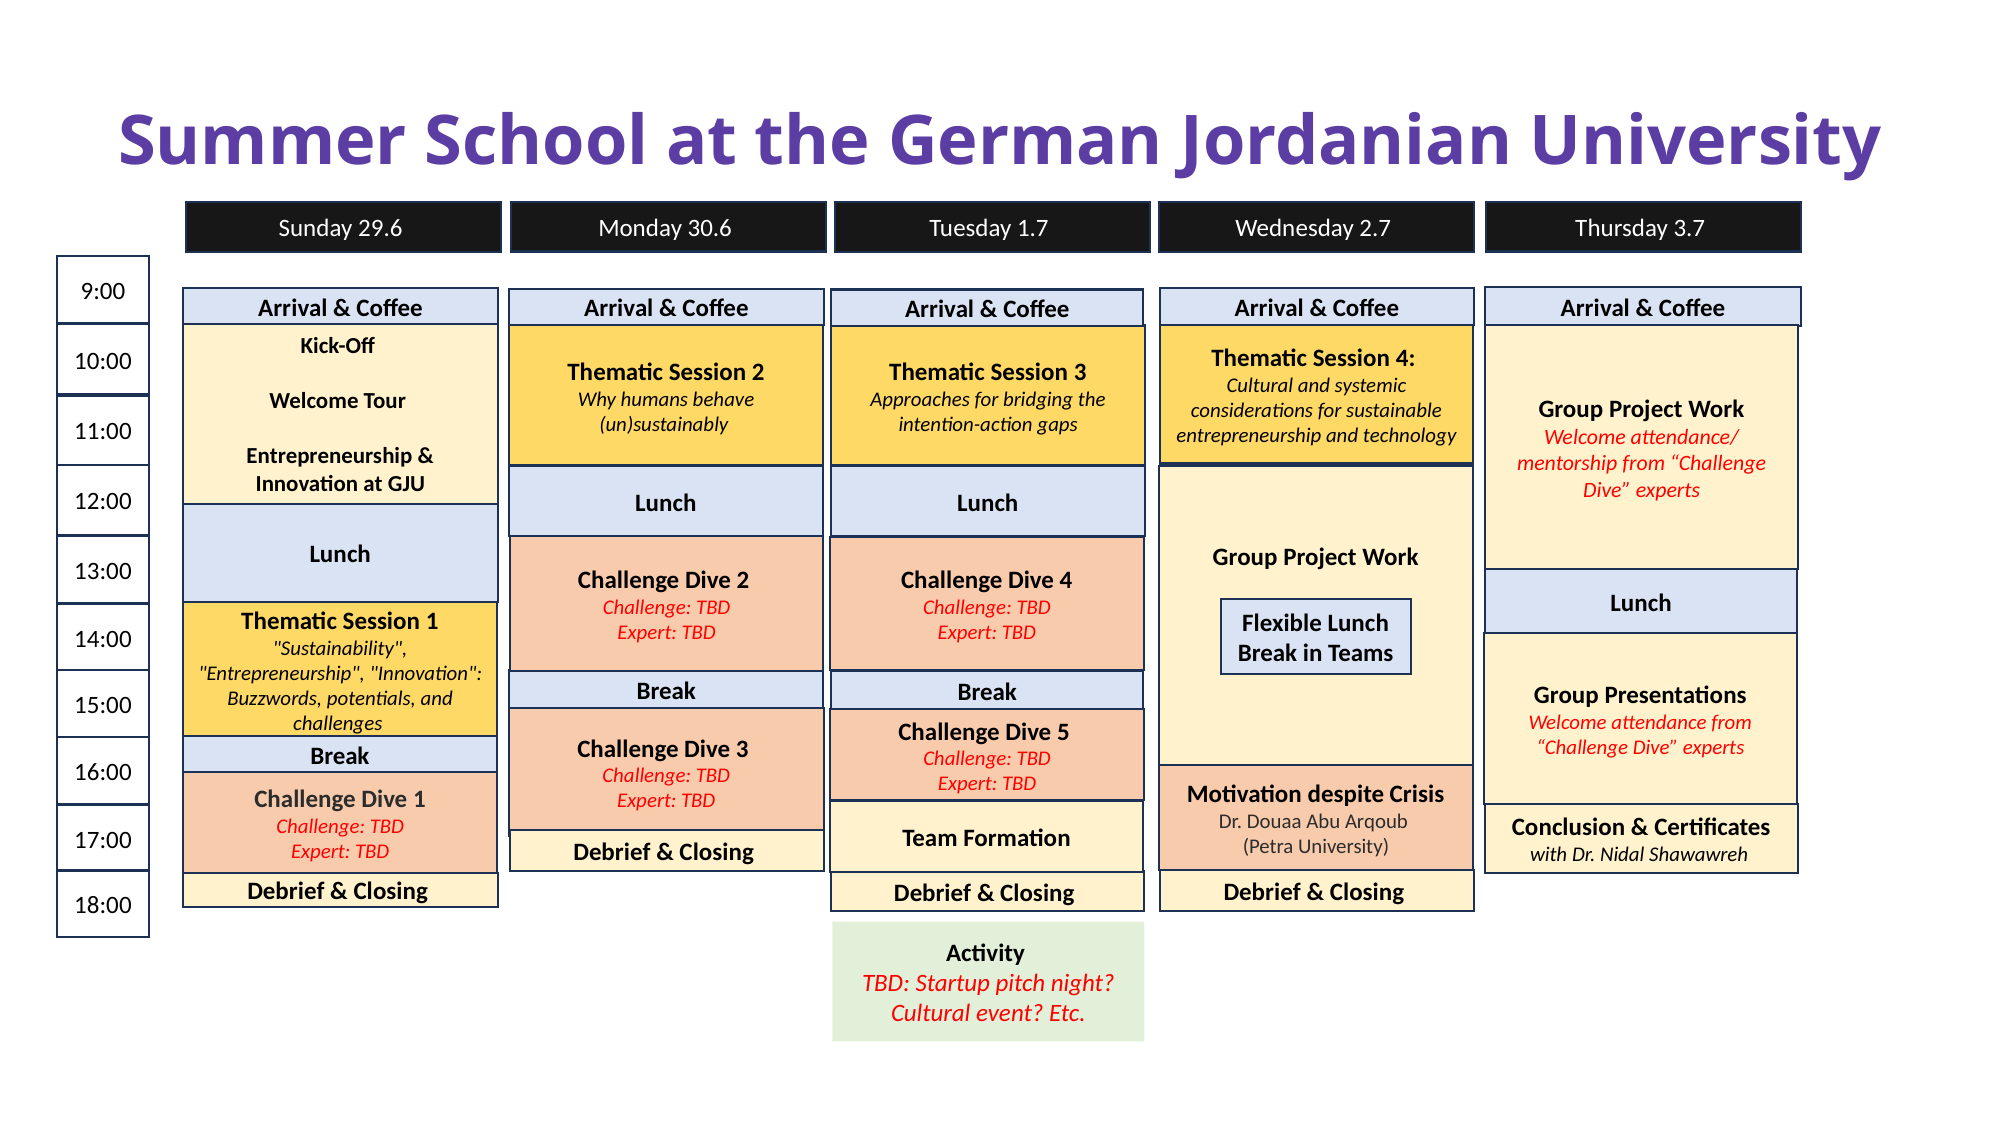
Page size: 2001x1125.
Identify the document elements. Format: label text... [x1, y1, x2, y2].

text_box Group Project Work Welcome attendance/ mentorship from “Challenge Dive” experts [1484, 324, 1799, 570]
text_box Tuesday 1.7 [834, 201, 1151, 253]
text_box Conclusion & Certificates with Dr. Nidal Shawawreh [1484, 803, 1799, 874]
text_box Flexible Lunch Break in Teams [1220, 598, 1412, 675]
text_box 14:00 [56, 604, 150, 671]
text_box 10:00 [56, 324, 150, 397]
text_box Break [182, 735, 498, 771]
text_box Debrief & Closing [830, 870, 1145, 912]
text_box Sunday 29.6 [185, 201, 502, 253]
text_box Lunch [182, 505, 499, 603]
text_box 12:00 [56, 466, 150, 535]
text_box Lunch [1484, 568, 1798, 632]
text_box 9:00 [56, 255, 150, 324]
text_box Debrief & Closing [1159, 869, 1475, 912]
text_box 11:00 [56, 397, 150, 466]
text_box Group Presentations Welcome attendance from “Challenge Dive” experts [1483, 632, 1798, 805]
text_box Challenge Dive 1 Challenge: TBD Expert: TBD [182, 771, 498, 872]
text_box Break [508, 669, 824, 707]
text_box Challenge Dive 4 Challenge: TBD Expert: TBD [829, 536, 1145, 671]
text_box 15:00 [56, 671, 150, 738]
text_box Wednesday 2.7 [1158, 201, 1475, 253]
text_box 17:00 [56, 804, 150, 869]
text_box Thematic Session 1 "Sustainability", "Entrepreneurship", "Innovation": Buzzwords, potentials, and challenges [182, 601, 498, 735]
text_box Challenge Dive 2 Challenge: TBD Expert: TBD [509, 535, 824, 672]
text_box Challenge Dive 5 Challenge: TBD Expert: TBD [829, 708, 1145, 801]
text_box 16:00 [56, 738, 150, 804]
text_box Debrief & Closing [182, 872, 499, 908]
text_box Debrief & Closing [509, 829, 825, 872]
text_box Thematic Session 4: Cultural and systemic considerations for sustainable entrepreneurship and technology [1159, 326, 1474, 465]
text_box Motivation despite Crisis Dr. Douaa Abu Arqoub (Petra University) [1158, 766, 1474, 871]
text_box Monday 30.6 [510, 201, 827, 253]
text_box Activity TBD: Startup pitch night? Cultural event? Etc. [831, 921, 1145, 1042]
text_box Thursday 3.7 [1485, 201, 1802, 253]
text_box 18:00 [56, 869, 150, 938]
text_box Lunch [830, 466, 1146, 537]
text_box Challenge Dive 3 Challenge: TBD Expert: TBD [508, 707, 825, 837]
text_box 13:00 [56, 535, 150, 604]
text_box Arrival & Coffee [1159, 287, 1475, 326]
text_box Kick-Off Welcome Tour Entrepreneurship & Innovation at GJU [182, 325, 499, 505]
text_box Arrival & Coffee [508, 288, 825, 326]
text_box Thematic Session 3 Approaches for bridging the intention-action gaps [830, 324, 1146, 466]
text_box Break [830, 671, 1144, 708]
text_box Arrival & Coffee [1484, 286, 1802, 327]
text_box Thematic Session 2 Why humans behave (un)sustainably [508, 326, 824, 466]
text_box Group Project Work [1158, 465, 1474, 766]
text_box Arrival & Coffee [182, 287, 499, 325]
text_box Lunch [508, 466, 824, 537]
title Summer School at the German Jordanian University [101, 87, 1899, 197]
text_box Team Formation [829, 799, 1144, 873]
text_box Arrival & Coffee [830, 288, 1144, 327]
